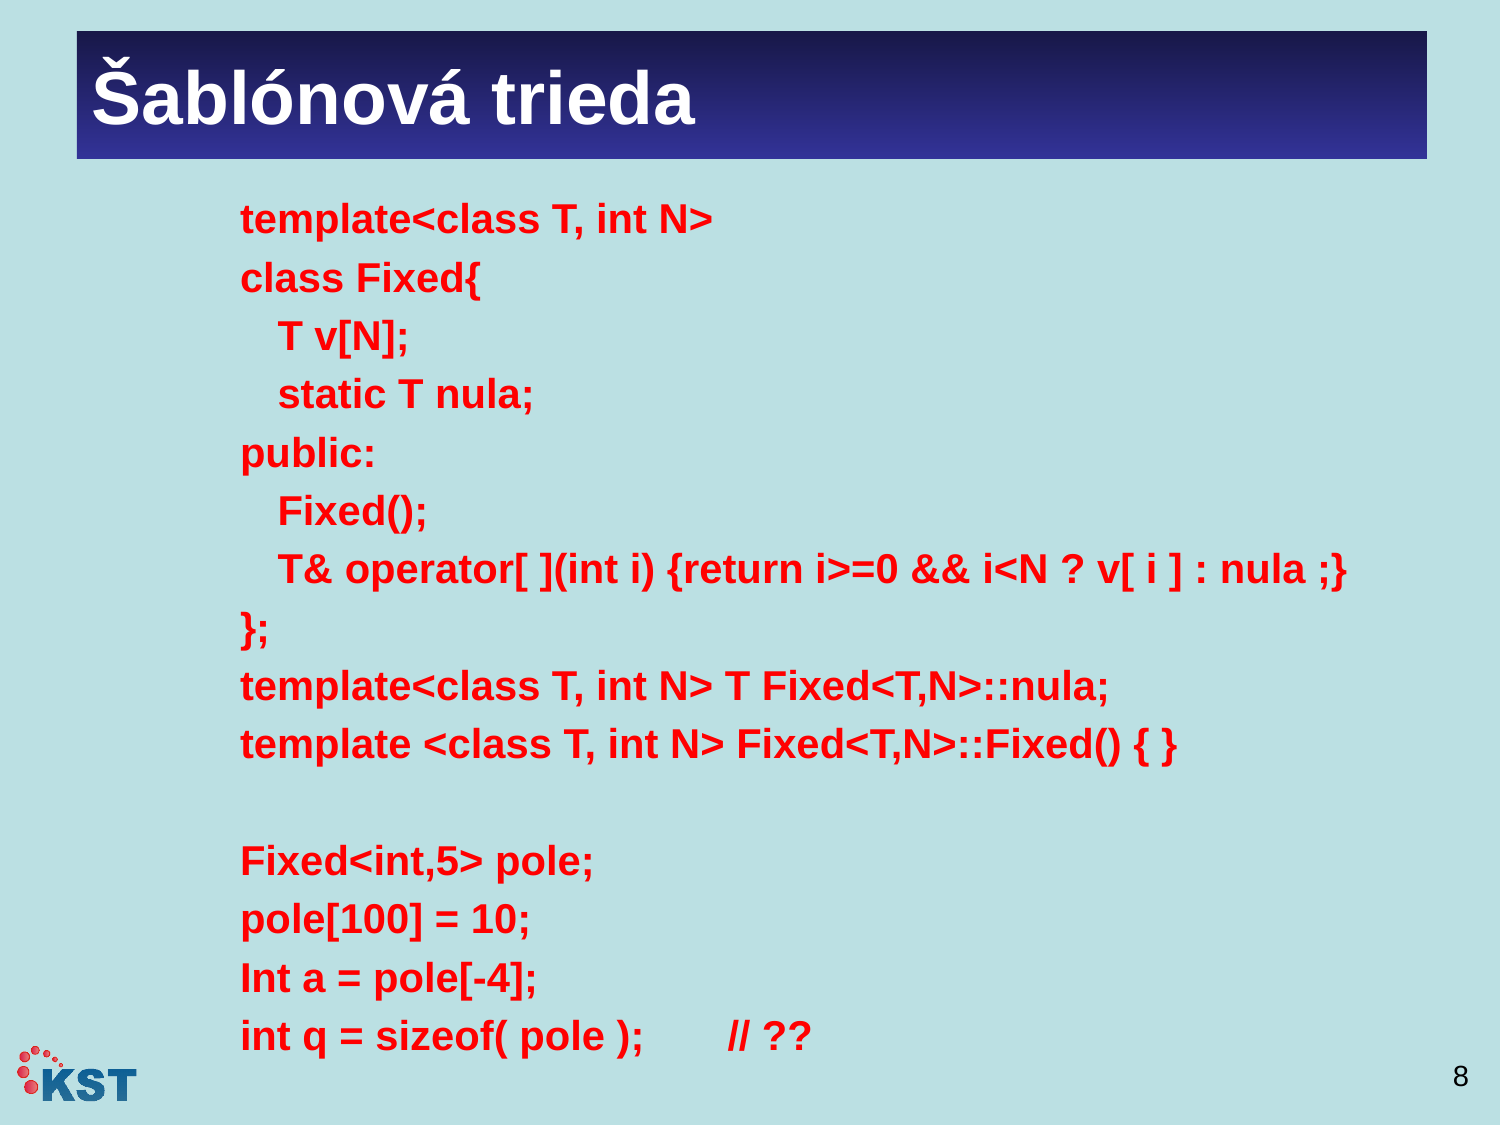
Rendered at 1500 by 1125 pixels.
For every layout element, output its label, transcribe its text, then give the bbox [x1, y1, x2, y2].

slide_number 8 [1411, 1049, 1485, 1106]
title Šablónová trieda [76, 30, 1428, 159]
list template<class T, int N> class Fixed{ T v[N]; static T nula; public: Fixed(); T& operator[ ](int i) {return i>=0 && i<N ? v[ i ] : nula ;} }; template<class T, int N> T Fixed<T,N>::nula; template <class T, int N> Fixed<T,N>::Fixed() { } Fixed<int,5> pole; pole[100] = 10; Int a = pole[-4]; int q = sizeof( pole ); // ?? [75, 184, 1425, 1125]
picture [17, 1046, 140, 1106]
